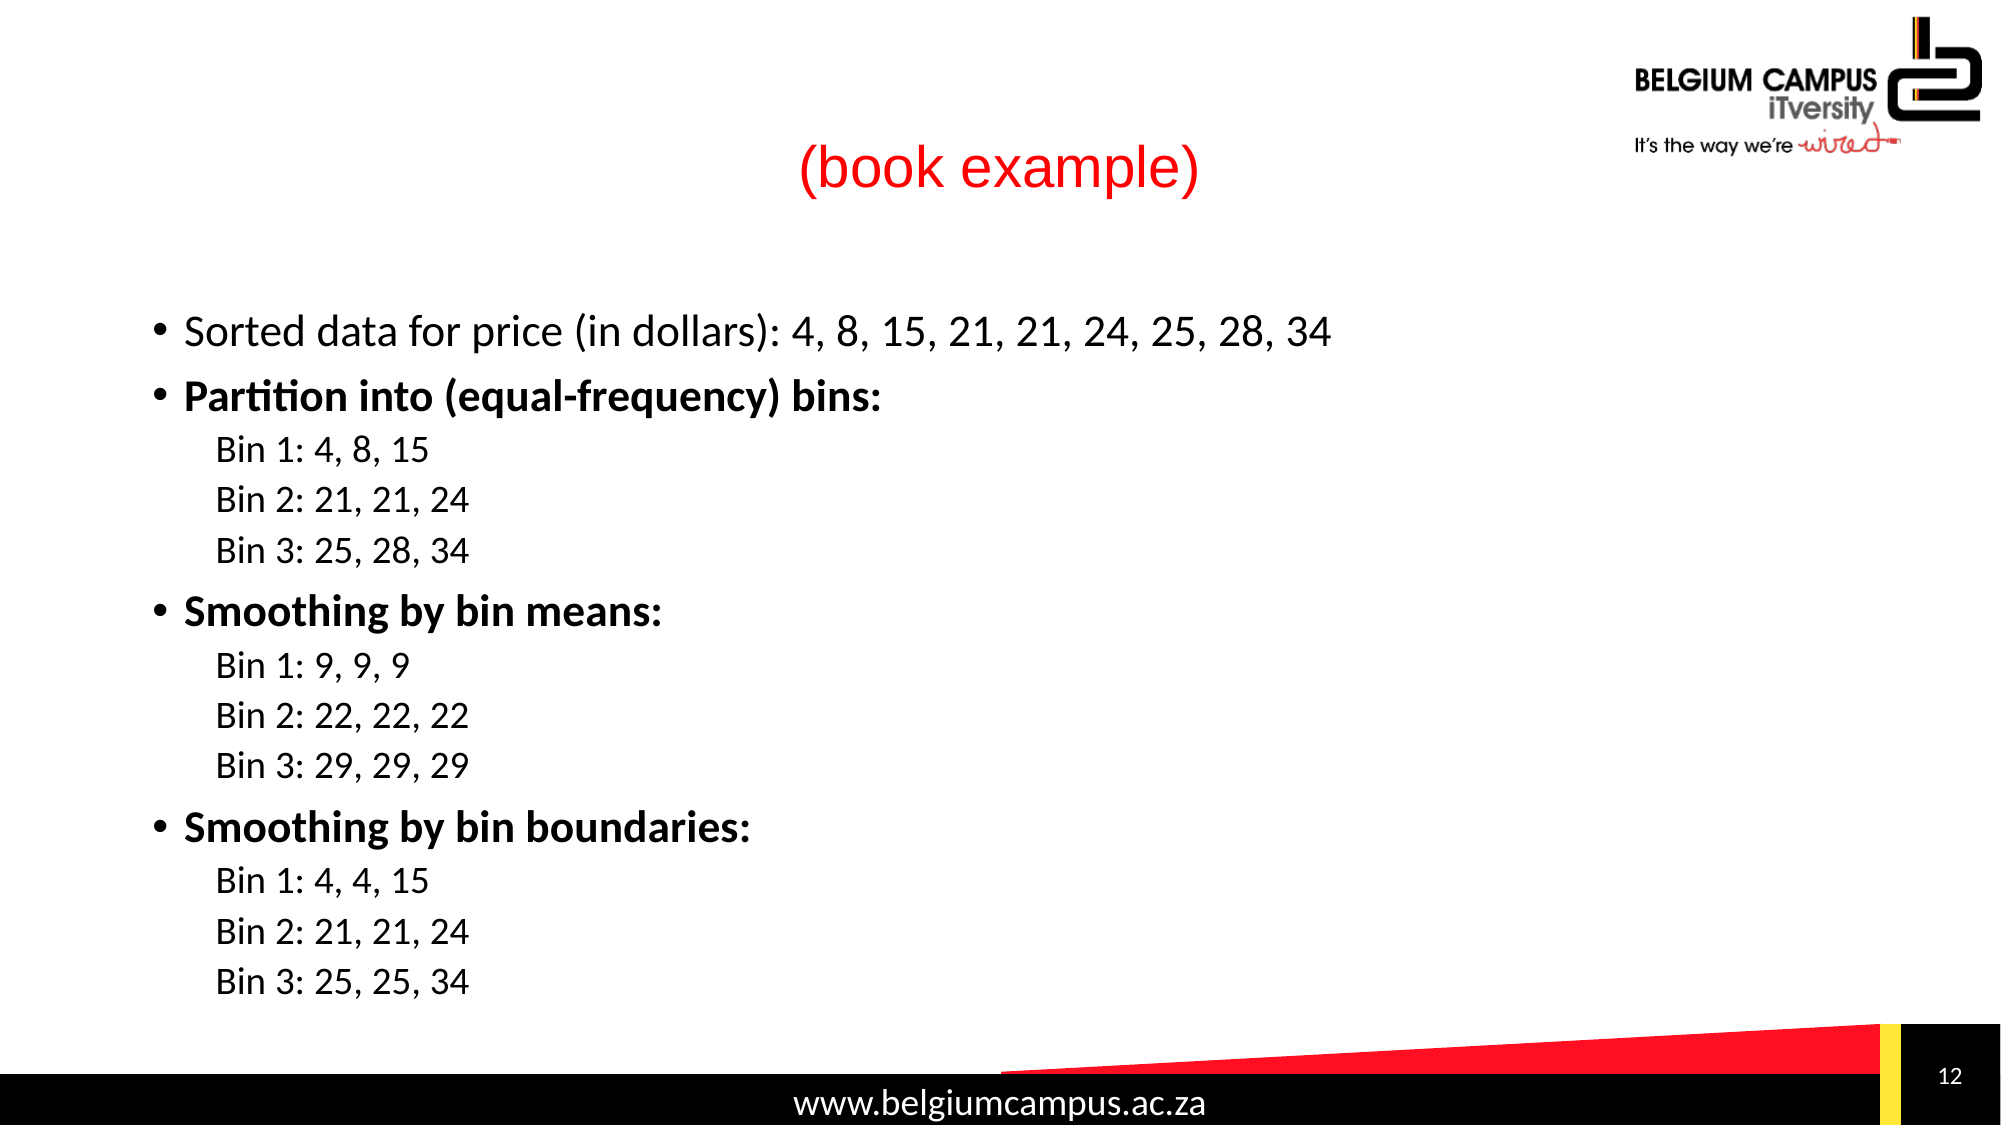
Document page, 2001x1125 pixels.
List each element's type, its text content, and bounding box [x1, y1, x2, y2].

picture [1631, 0, 1986, 198]
list Sorted data for price (in dollars): 4, 8, 15, 21, 21, 24, 25, 28, 34 Partition into (equal-frequency) bins: Bin 1: 4, 8, 15 Bin 2: 21, 21, 24 Bin 3: 25, 28, 34 Smoothing by bin means: Bin 1: 9, 9, 9 Bin 2: 22, 22, 22 Bin 3: 29, 29, 29 Smoothing by bin boundaries: Bin 1: 4, 4, 15 Bin 2: 21, 21, 24 Bin 3: 25, 25, 34 [137, 299, 1863, 1014]
title (book example) [137, 59, 1863, 278]
